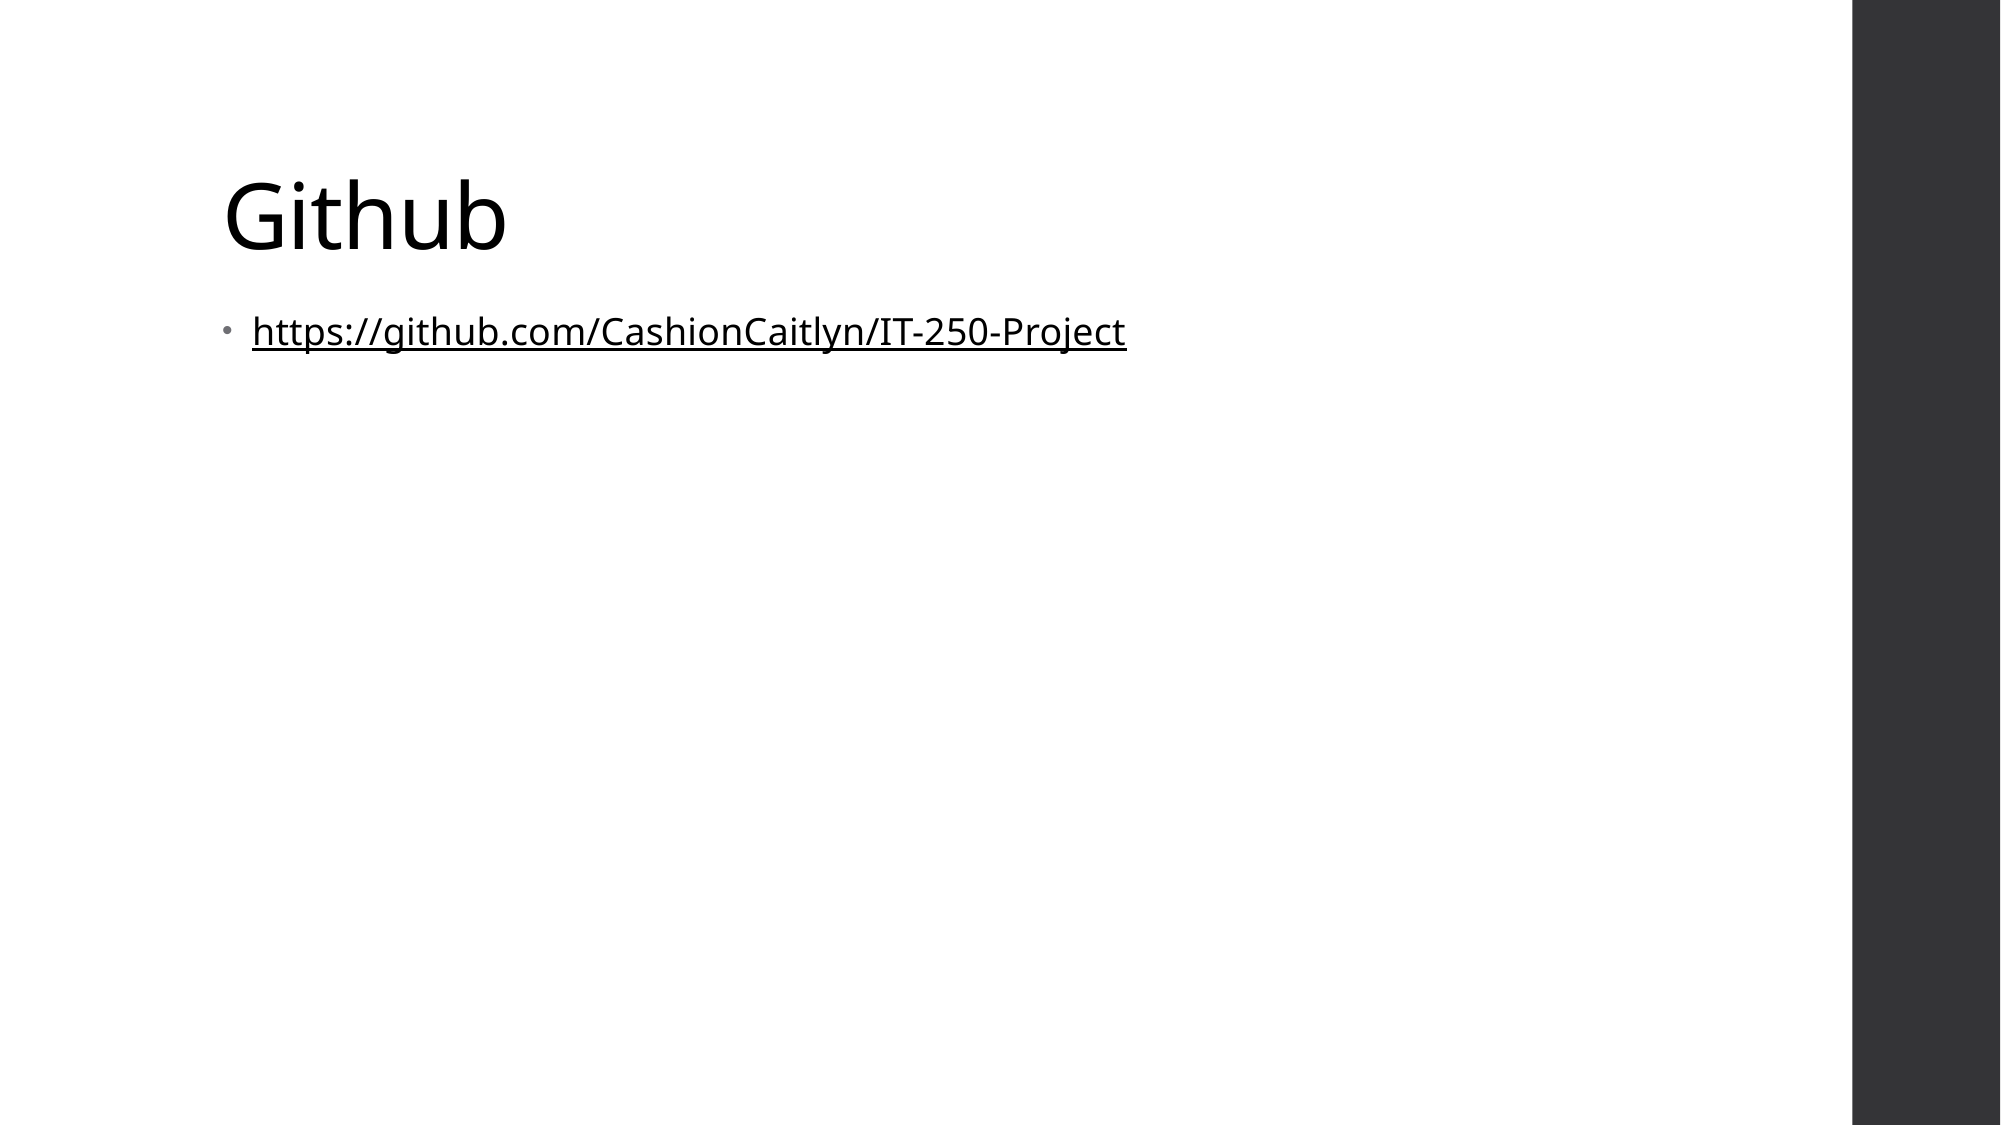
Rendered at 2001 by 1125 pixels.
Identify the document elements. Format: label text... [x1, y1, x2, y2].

title Github [206, 60, 1797, 278]
list https://github.com/CashionCaitlyn/IT-250-Project [206, 299, 1617, 1014]
